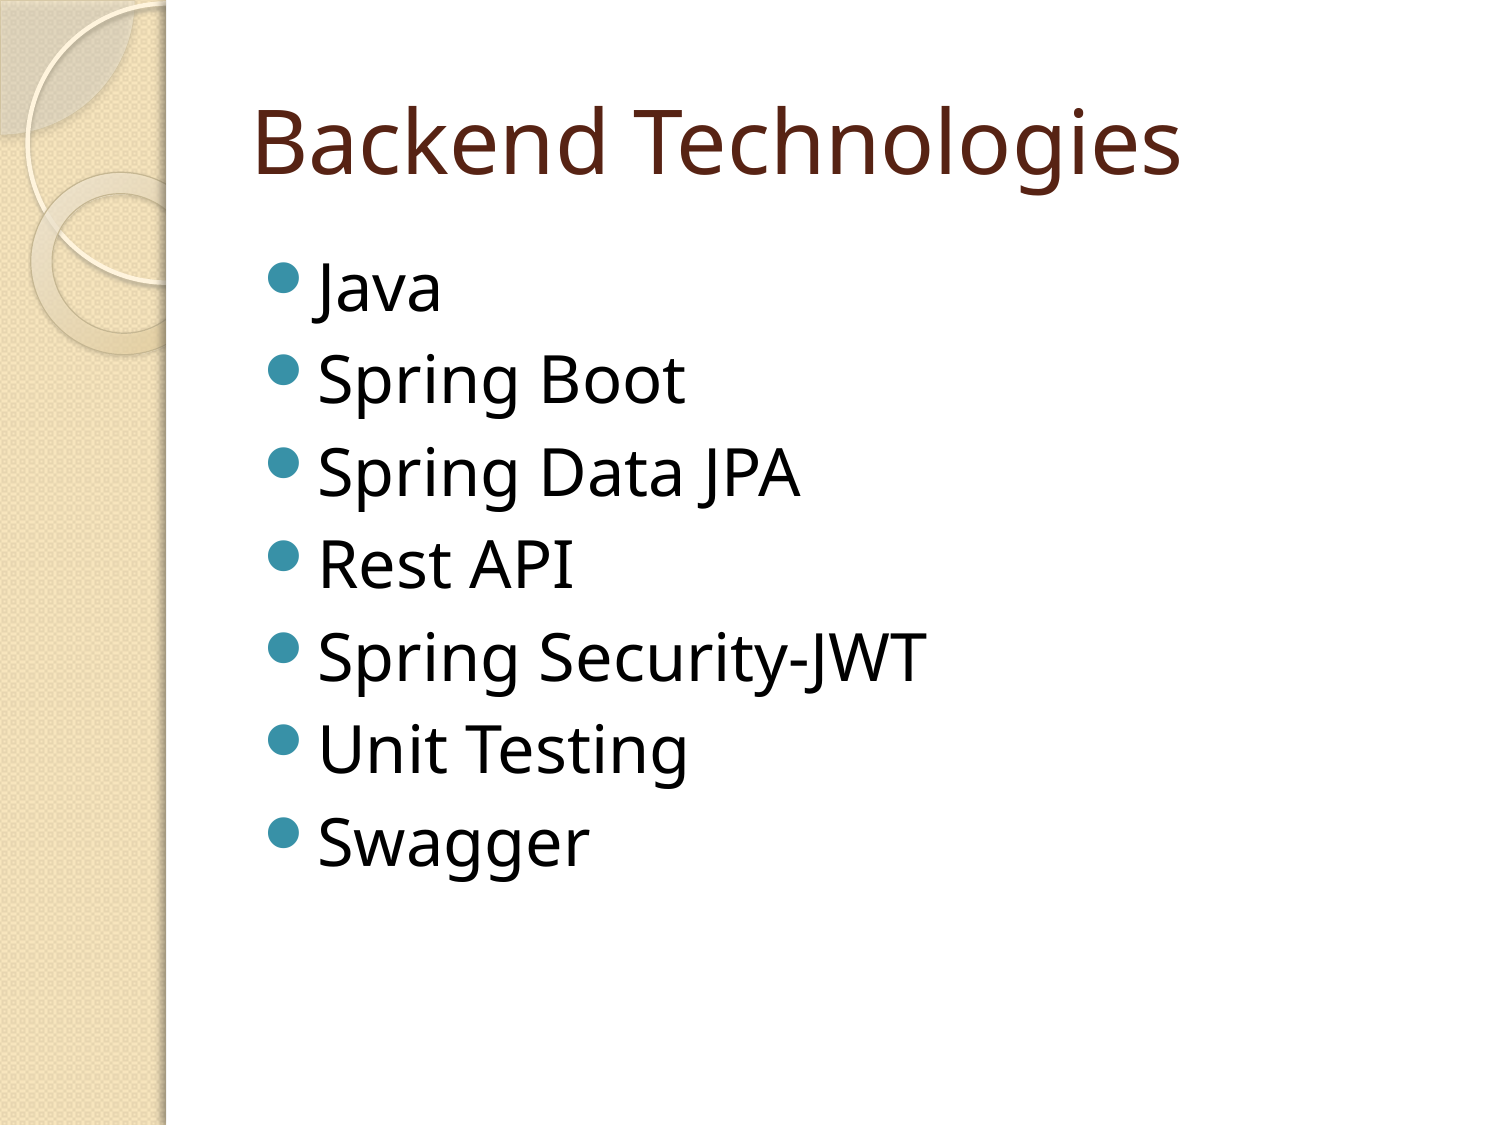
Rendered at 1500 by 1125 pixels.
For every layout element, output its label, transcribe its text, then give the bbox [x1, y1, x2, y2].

title Backend Technologies [235, 45, 1466, 233]
list Java Spring Boot Spring Data JPA Rest API Spring Security-JWT Unit Testing Swagger [235, 237, 1466, 1025]
